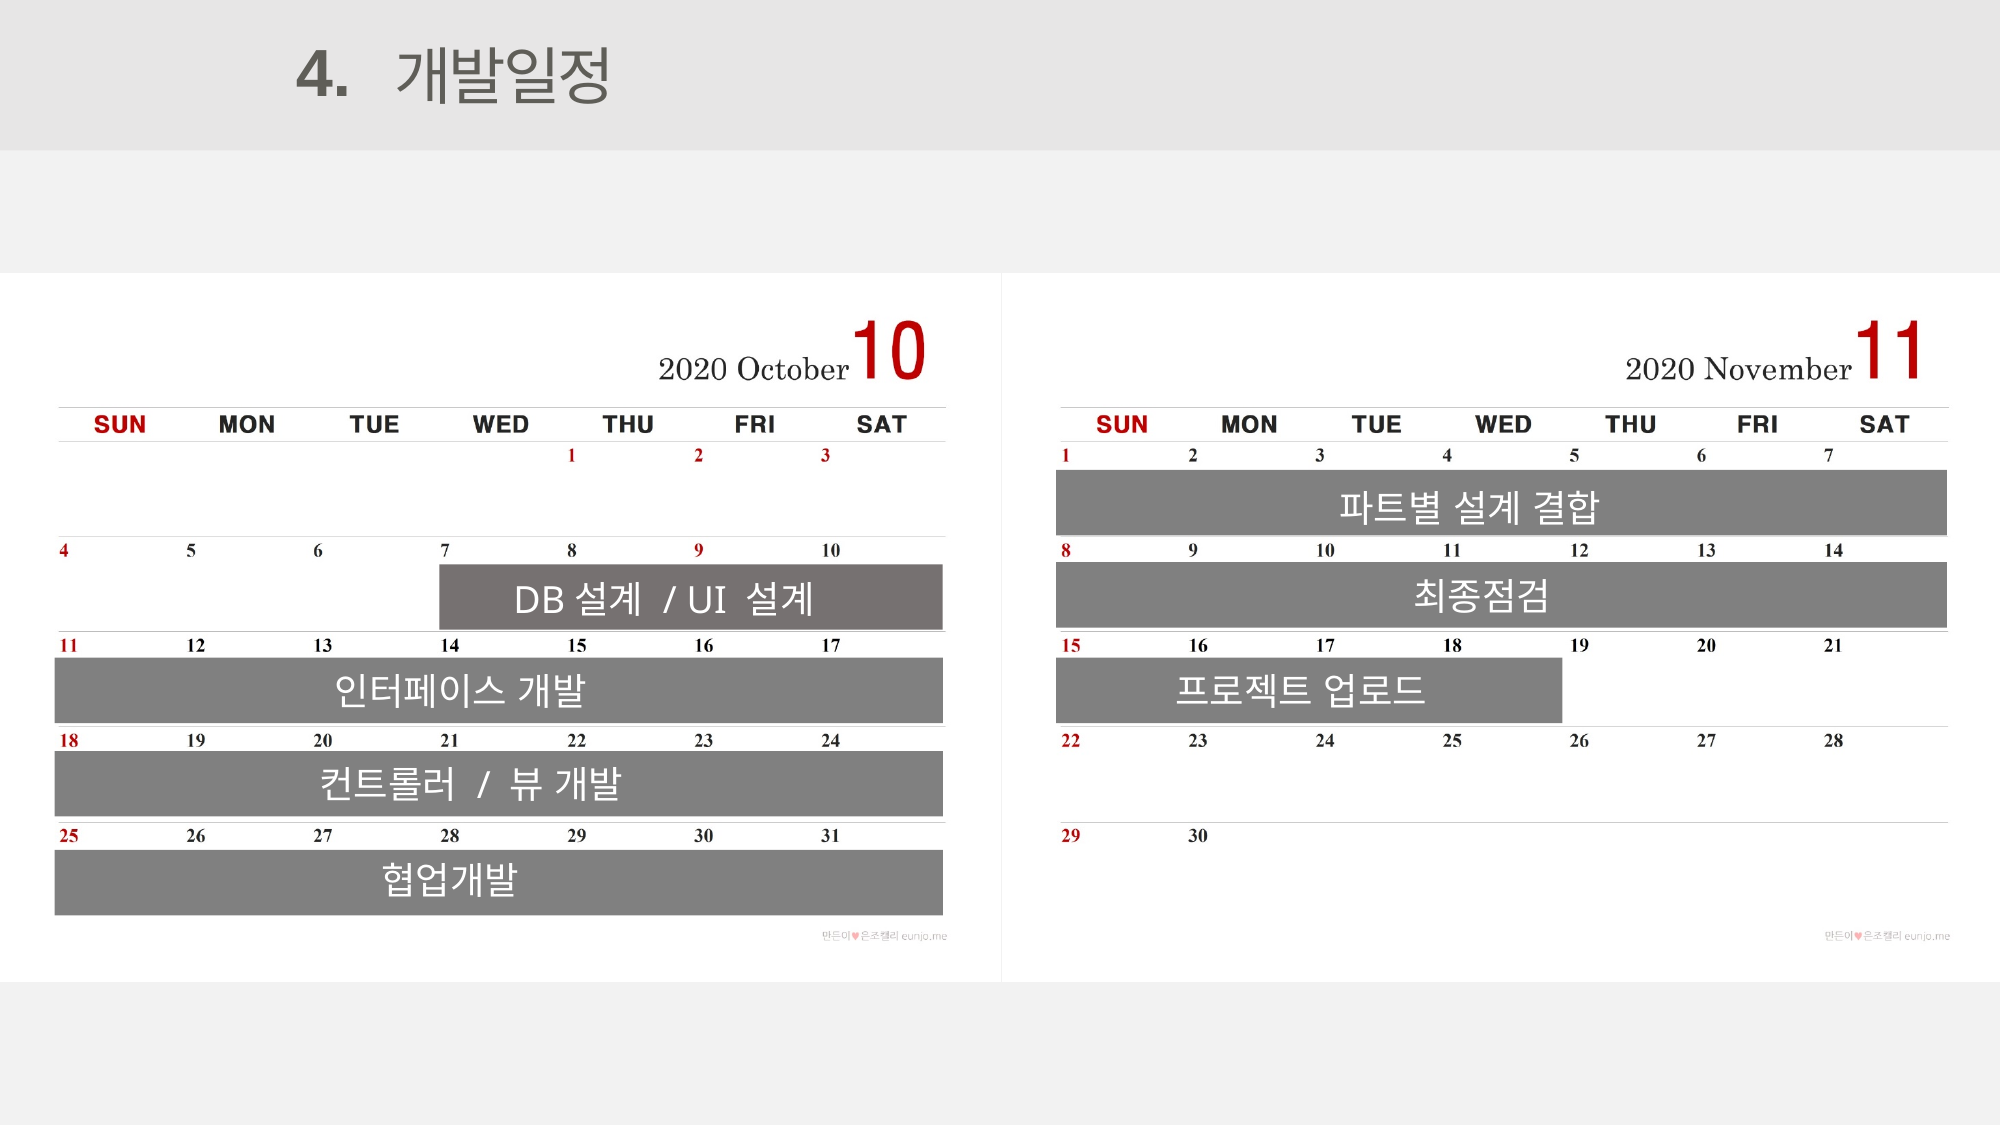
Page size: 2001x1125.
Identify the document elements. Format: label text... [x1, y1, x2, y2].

text_box 4. [280, 22, 367, 117]
text_box 개발일정 [379, 30, 631, 120]
text_box [0, 0, 2000, 152]
picture [1002, 273, 2000, 982]
picture [0, 273, 1001, 982]
